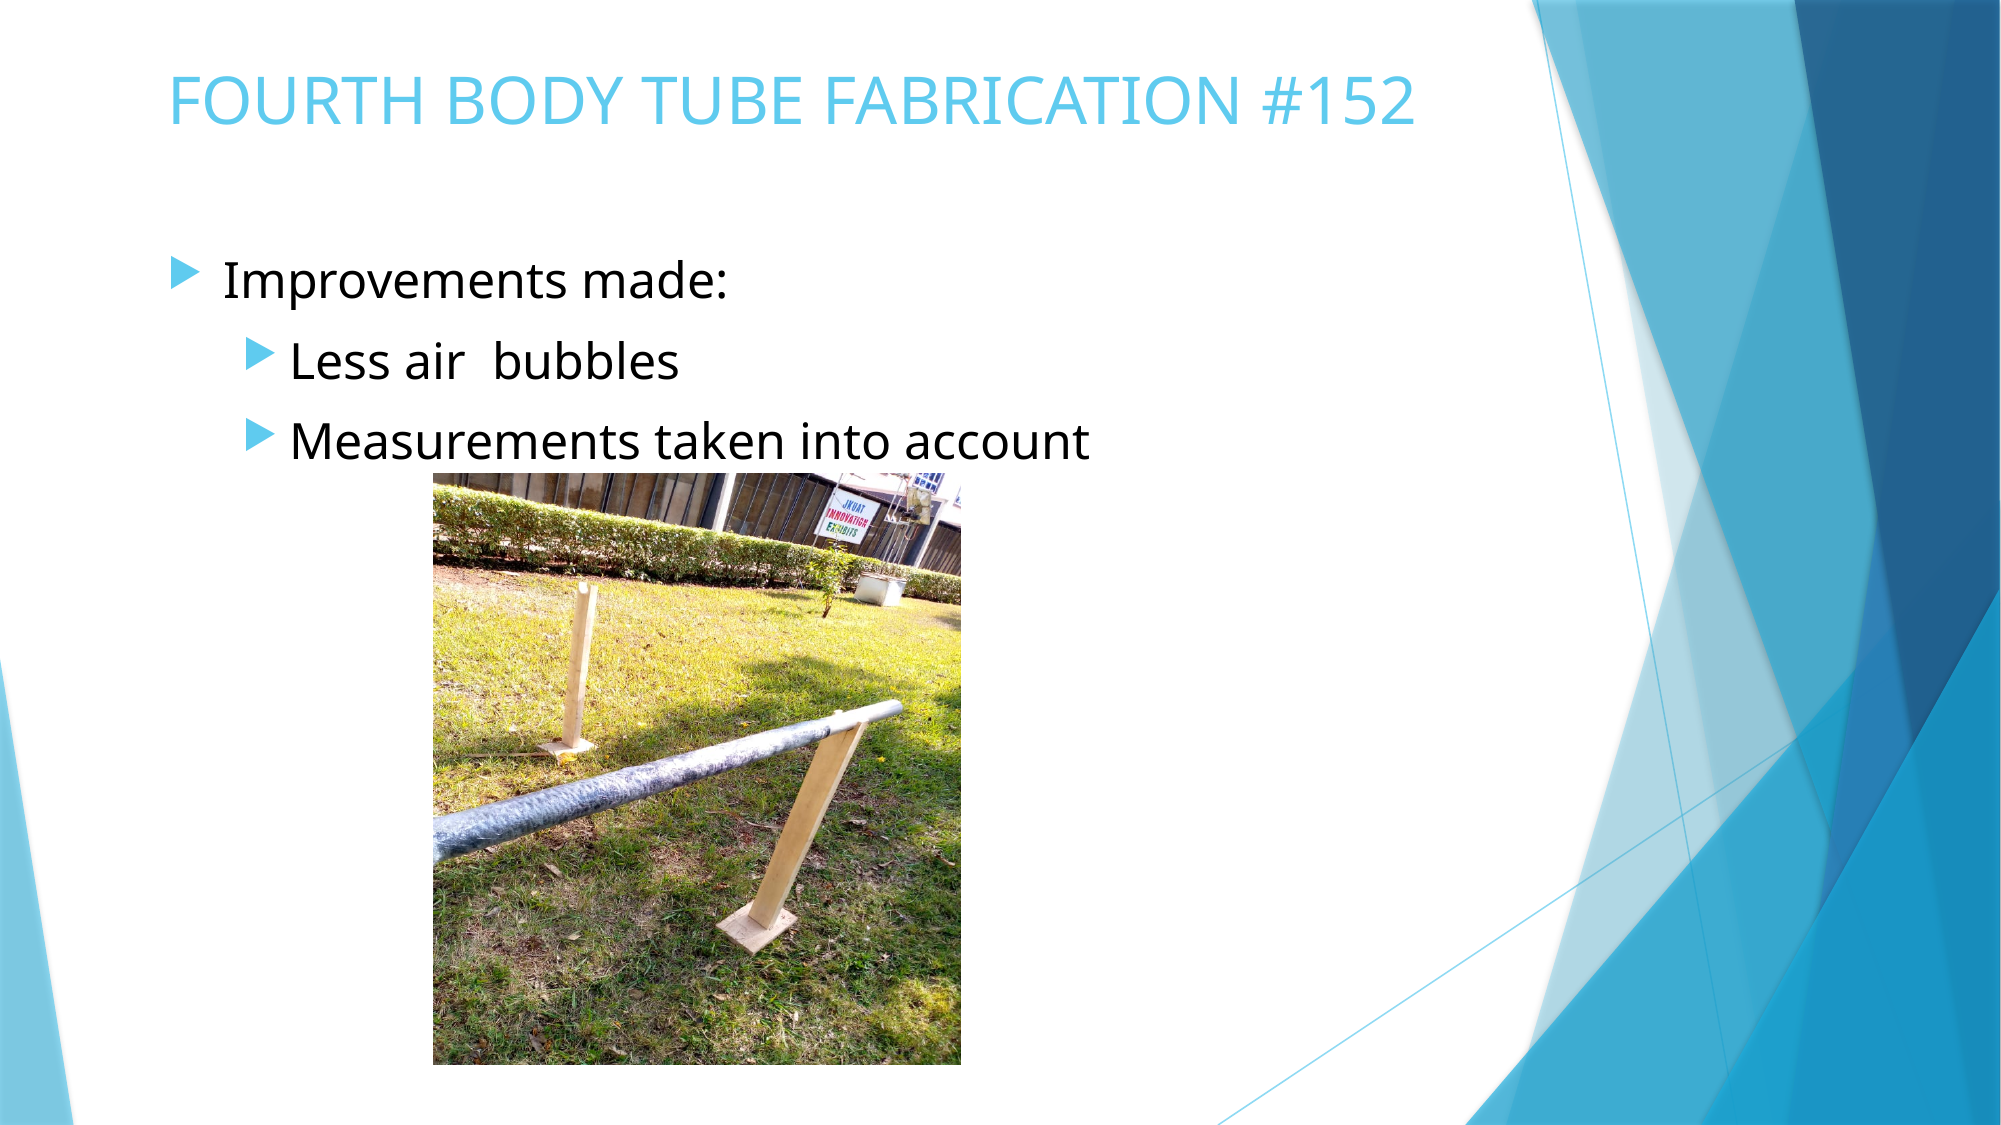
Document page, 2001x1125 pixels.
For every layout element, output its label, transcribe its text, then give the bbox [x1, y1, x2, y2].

picture [432, 473, 962, 1066]
title FOURTH BODY TUBE FABRICATION #152 [152, 51, 1522, 147]
list Improvements made: Less air bubbles Measurements taken into account [152, 240, 1563, 1072]
